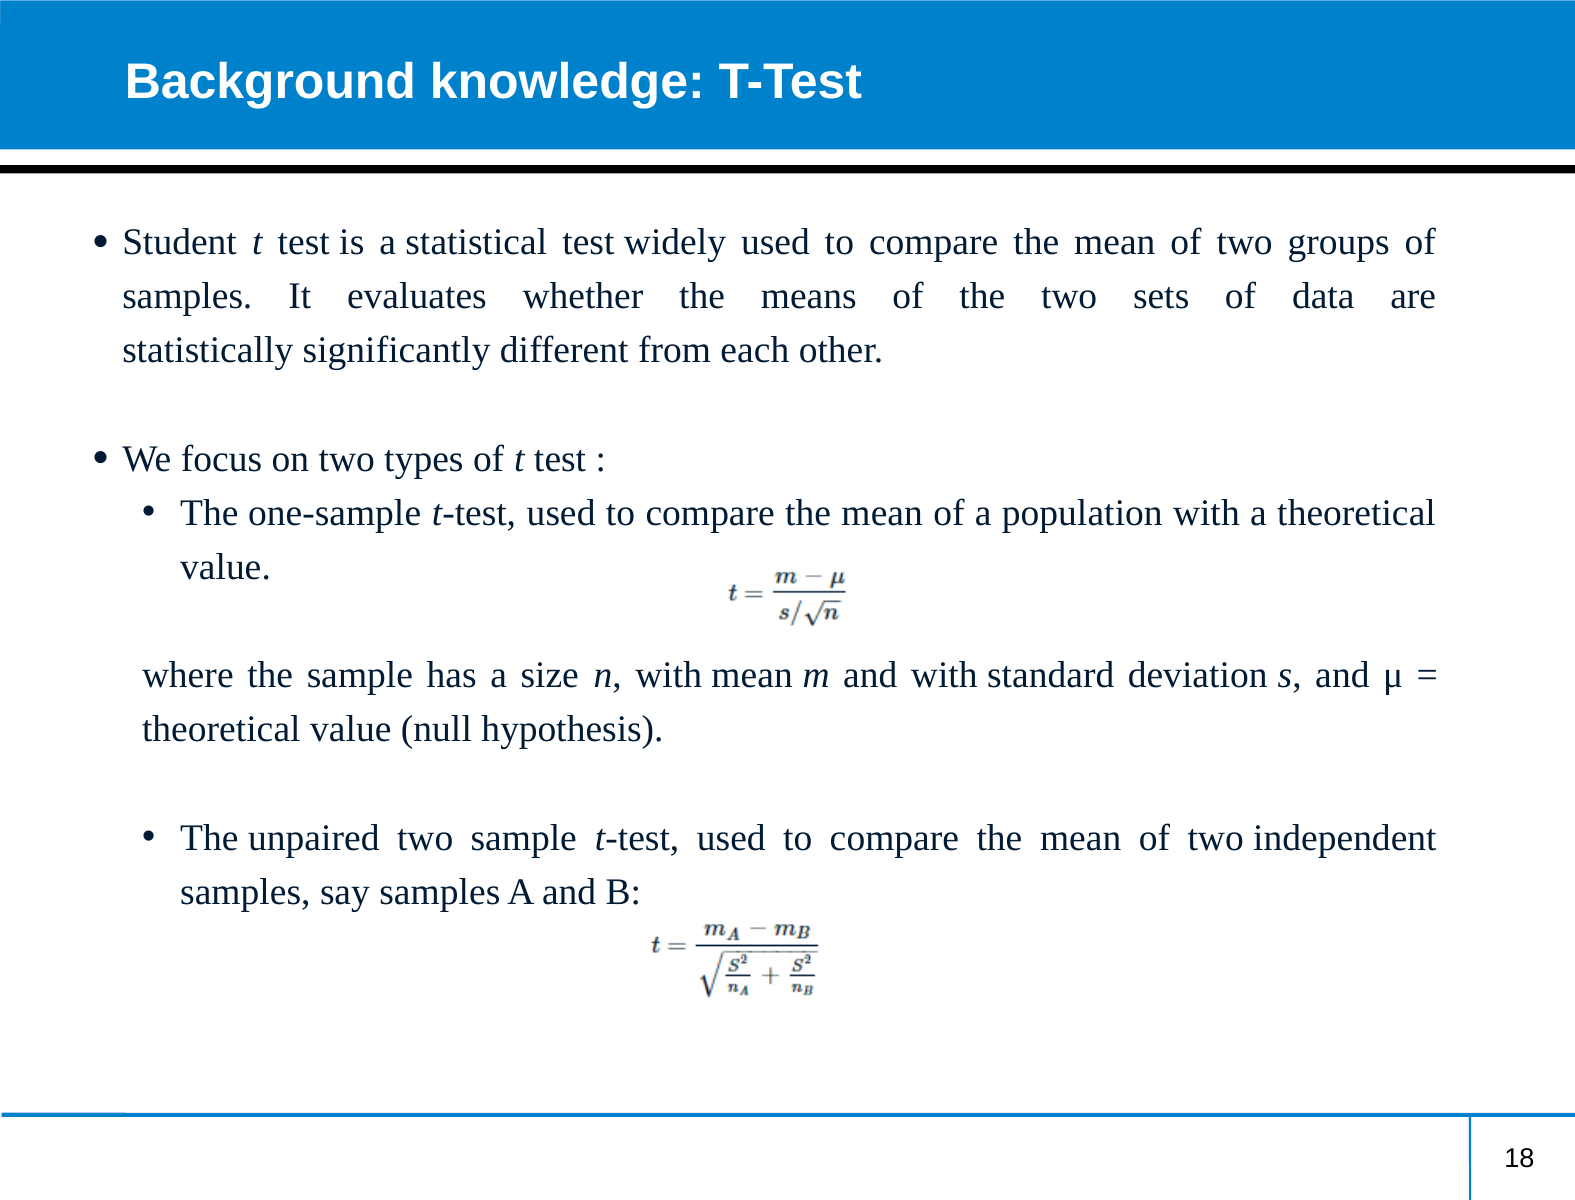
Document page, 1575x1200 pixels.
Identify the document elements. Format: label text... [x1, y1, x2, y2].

picture [696, 562, 879, 637]
picture [626, 912, 845, 1001]
title Background knowledge: T-Test [108, 0, 1527, 179]
slide_number 18 [1182, 1132, 1551, 1200]
list Student t test is a statistical test widely used to compare the mean of two groups of samples. It evaluates whether the means of the two sets of data are statistically significantly different from each other. We focus on two types of t test : The one-sample t-test, used to compare the mean of a population with a theoretical value. where the sample has a size n, with mean m and with standard deviation s, and μ = theoretical value (null hypothesis). The unpaired two sample t-test, used to compare the mean of two independent samples, say samples A and B: [76, 200, 1454, 1061]
